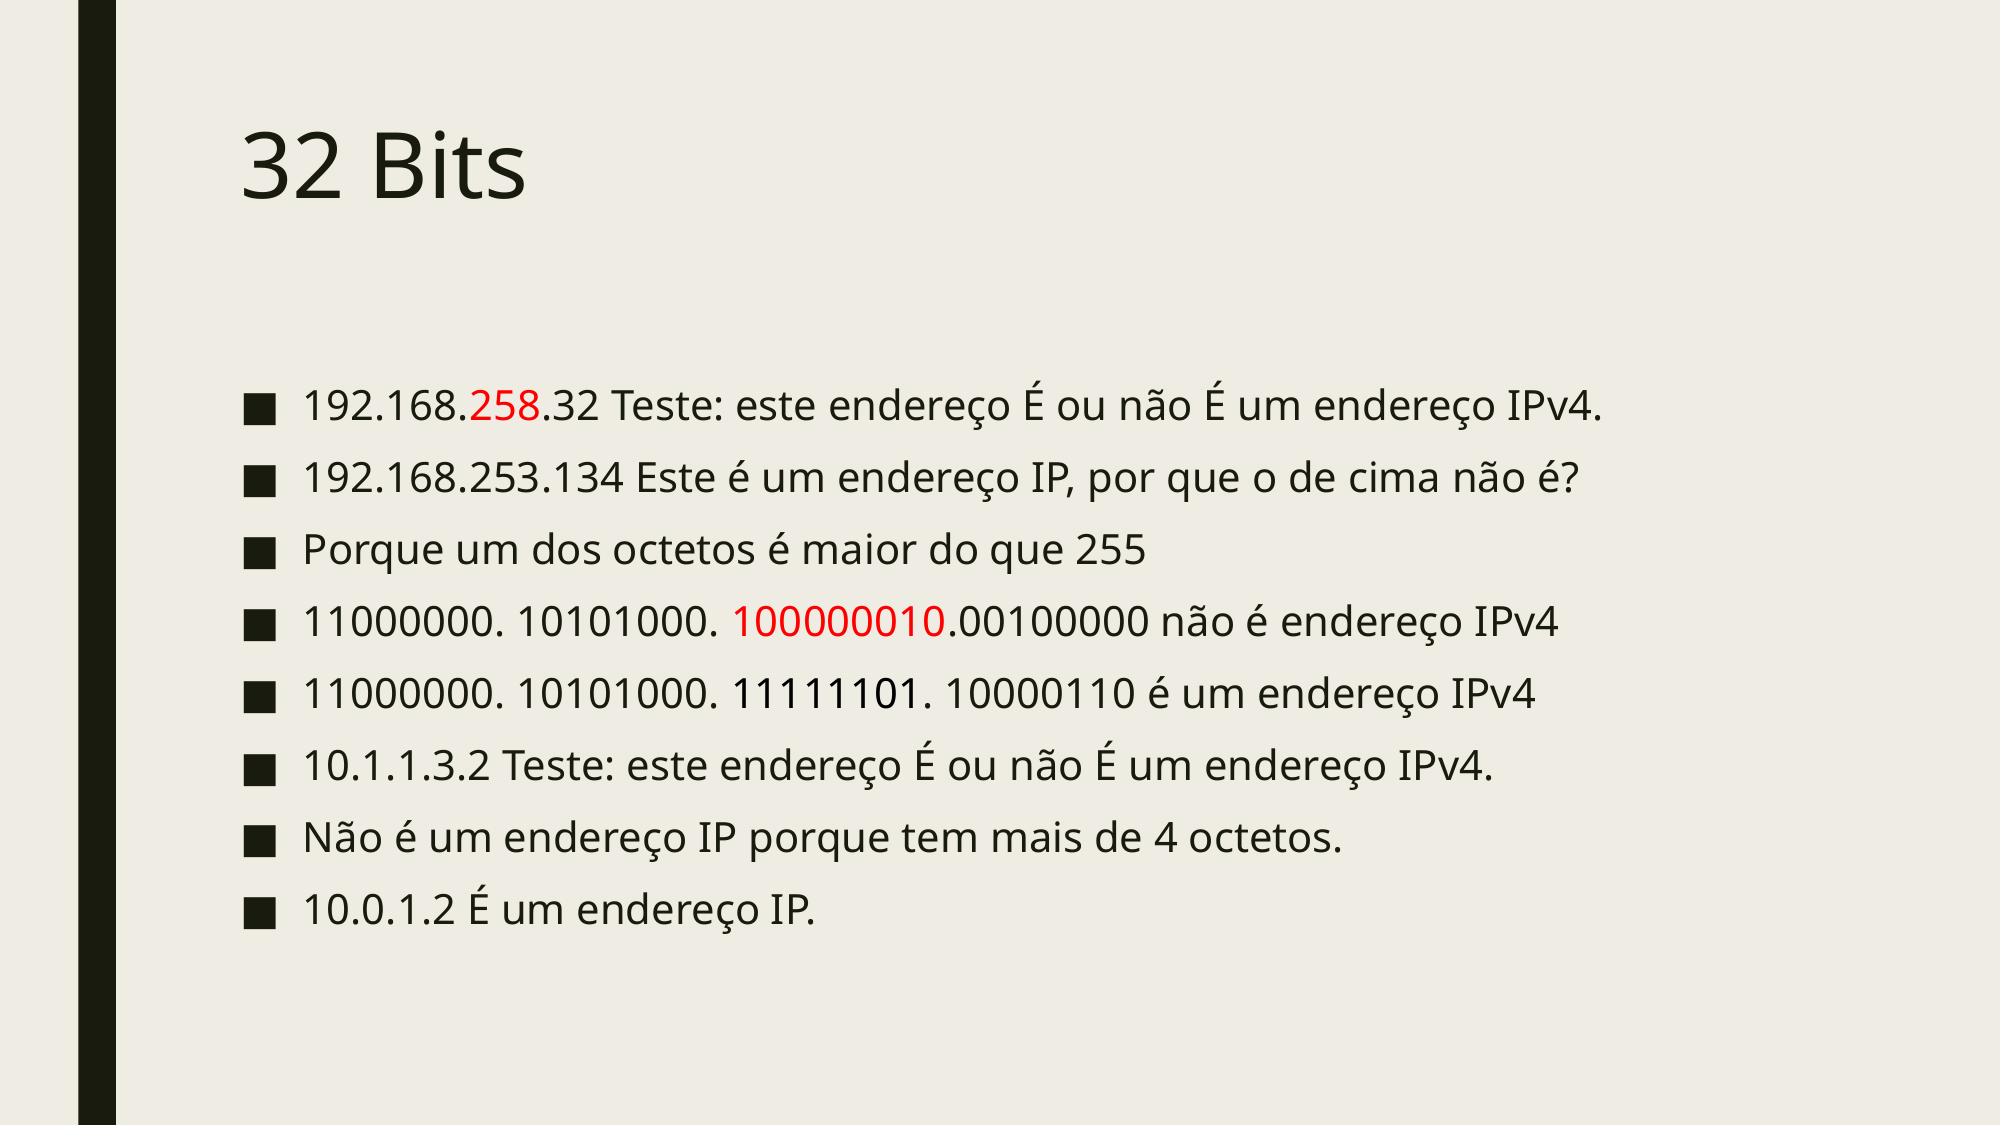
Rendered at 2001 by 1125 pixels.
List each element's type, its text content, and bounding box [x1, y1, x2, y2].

title 32 Bits [225, 112, 1800, 357]
list 192.168.258.32 Teste: este endereço É ou não É um endereço IPv4. 192.168.253.134 Este é um endereço IP, por que o de cima não é? Porque um dos octetos é maior do que 255 11000000. 10101000. 100000010.00100000 não é endereço IPv4 11000000. 10101000. 11111101. 10000110 é um endereço IPv4 10.1.1.3.2 Teste: este endereço É ou não É um endereço IPv4. Não é um endereço IP porque tem mais de 4 octetos. 10.0.1.2 É um endereço IP. [225, 375, 1800, 963]
